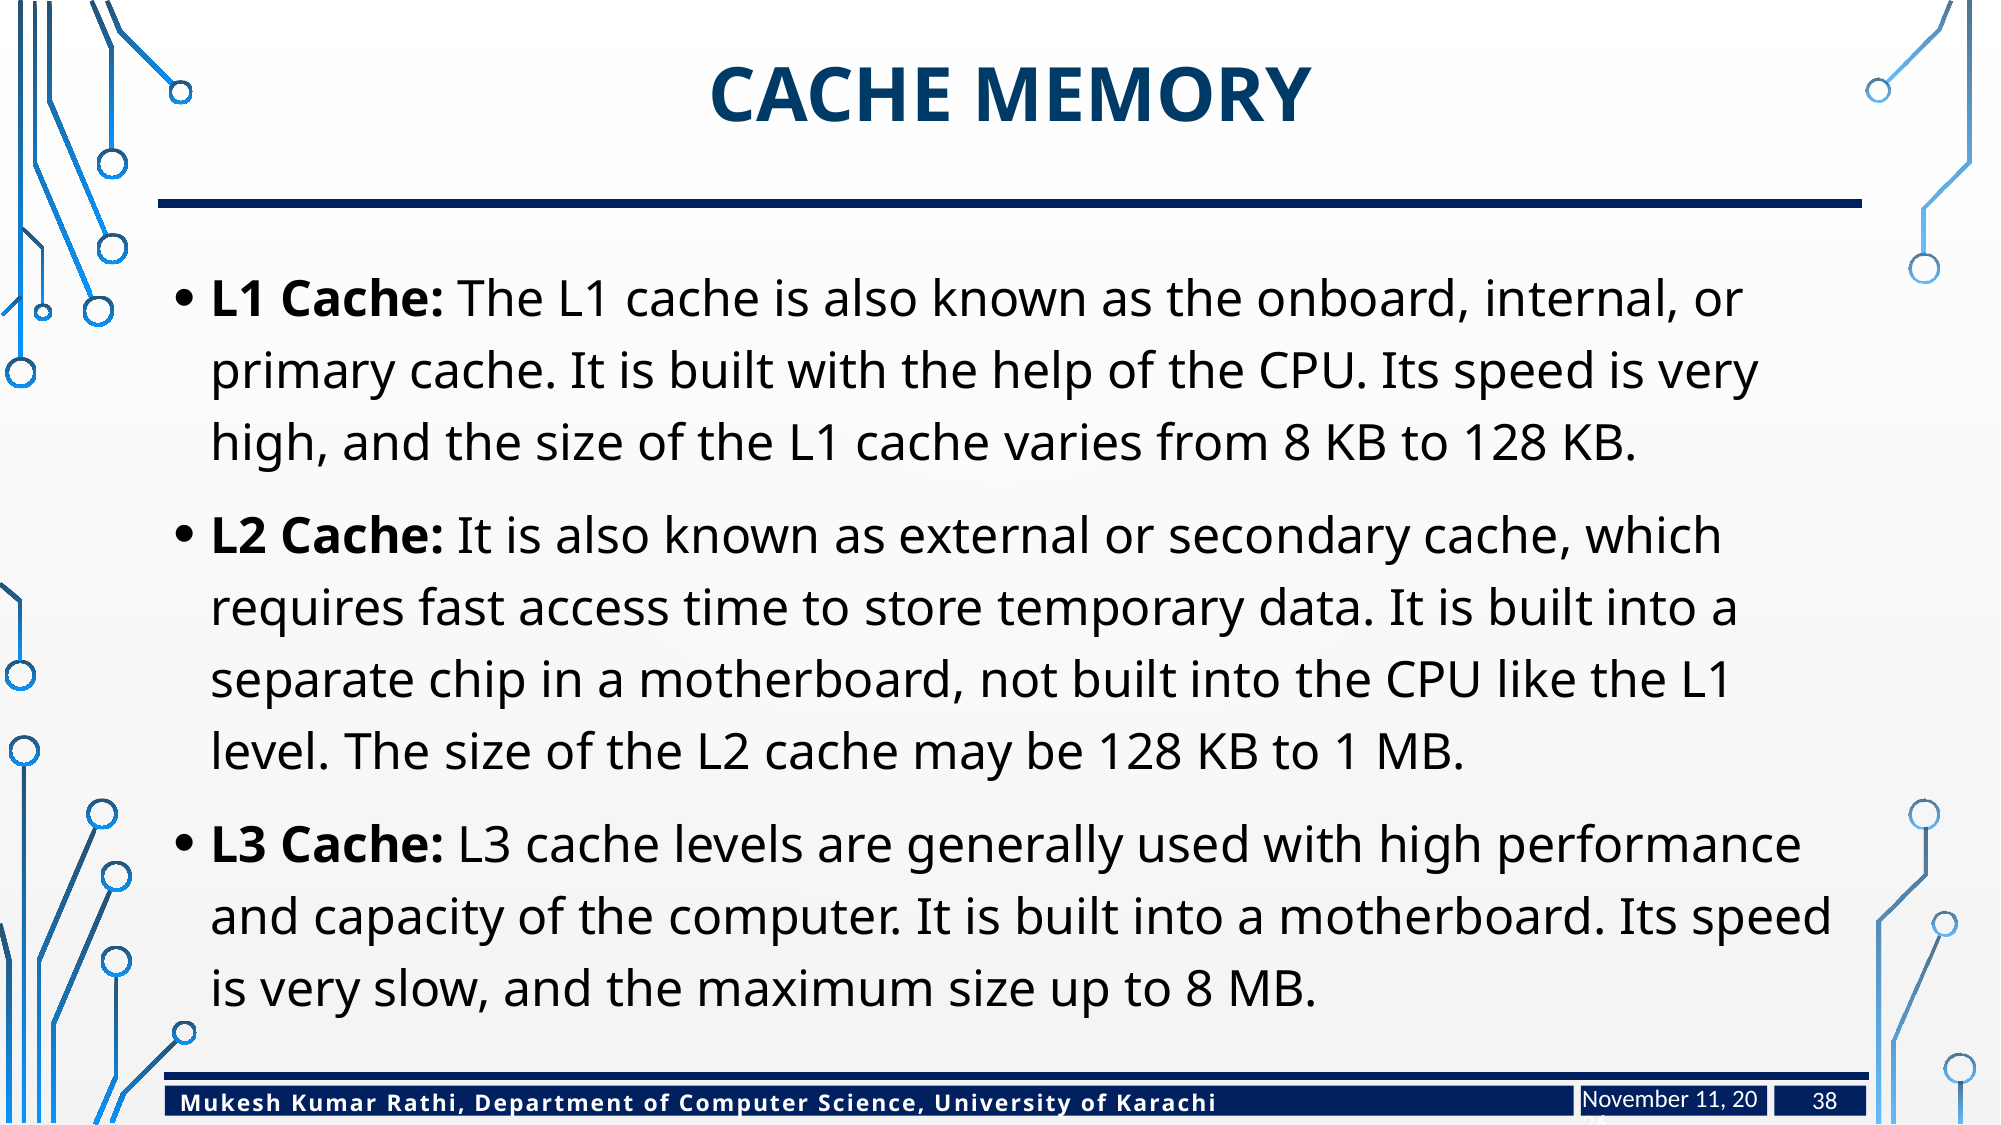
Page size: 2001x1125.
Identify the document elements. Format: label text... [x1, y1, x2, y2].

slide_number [1582, 1080, 1764, 1115]
slide_number 38 [1778, 1083, 1871, 1115]
title Cache Memory [158, 11, 1863, 184]
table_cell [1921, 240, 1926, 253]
list L1 Cache: The L1 cache is also known as the onboard, internal, or primary cache. It is built with the help of the CPU. Its speed is very high, and the size of the L1 cache varies from 8 KB to 128 KB. L2 Cache: It is also known as external or secondary cache, which requires fast access time to store temporary data. It is built into a separate chip in a motherboard, not built into the CPU like the L1 level. The size of the L2 cache may be 128 KB to 1 MB. L3 Cache: L3 cache levels are generally used with high performance and capacity of the computer. It is built into a motherboard. Its speed is very slow, and the maximum size up to 8 MB. [158, 246, 1863, 1058]
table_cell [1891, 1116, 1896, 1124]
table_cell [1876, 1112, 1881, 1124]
